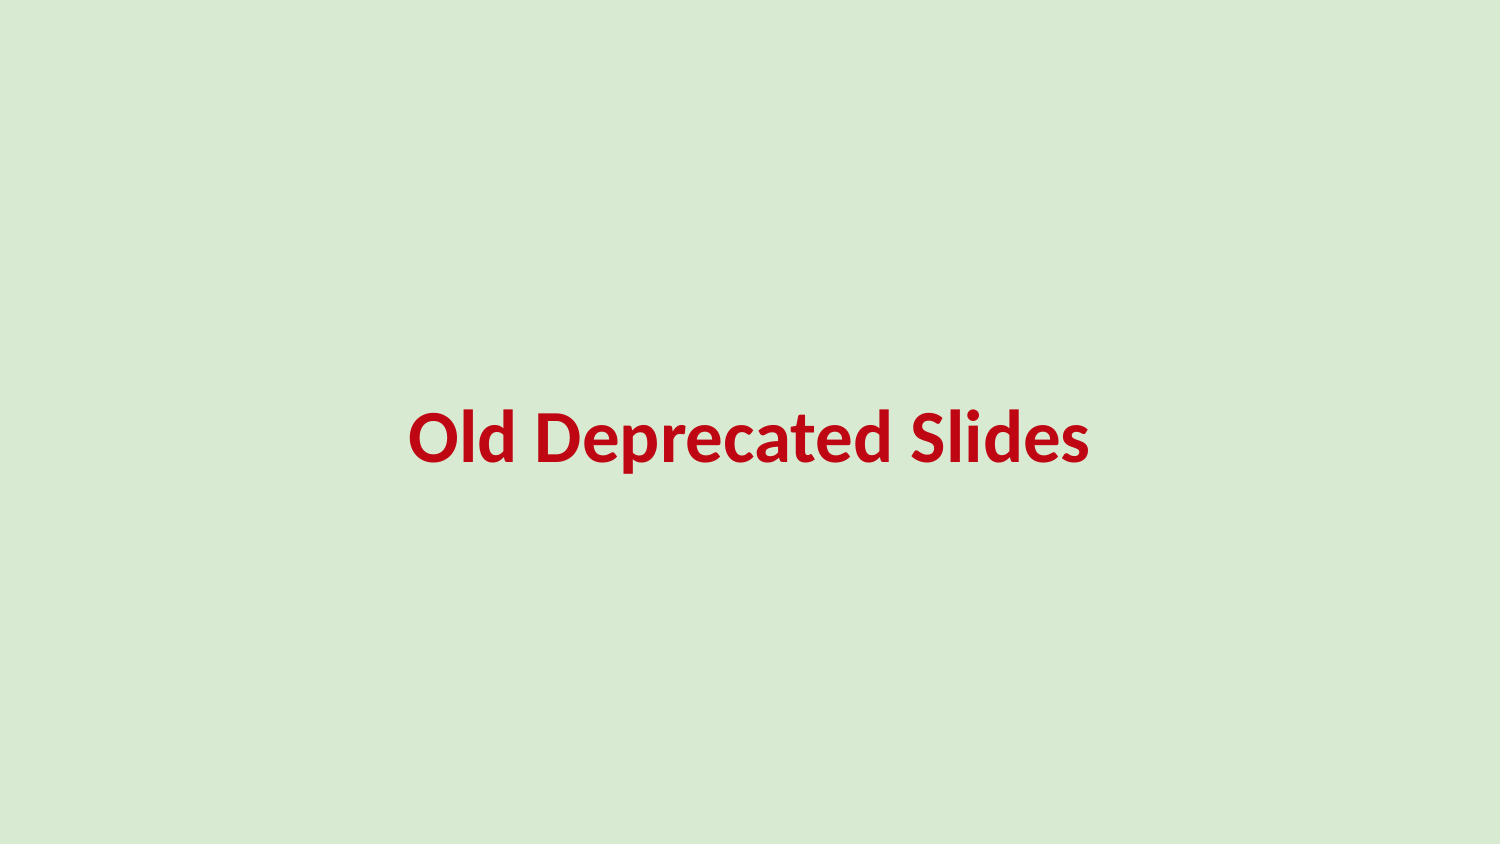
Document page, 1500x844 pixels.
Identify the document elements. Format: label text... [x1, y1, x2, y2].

title Old Deprecated Slides [152, 351, 1348, 493]
